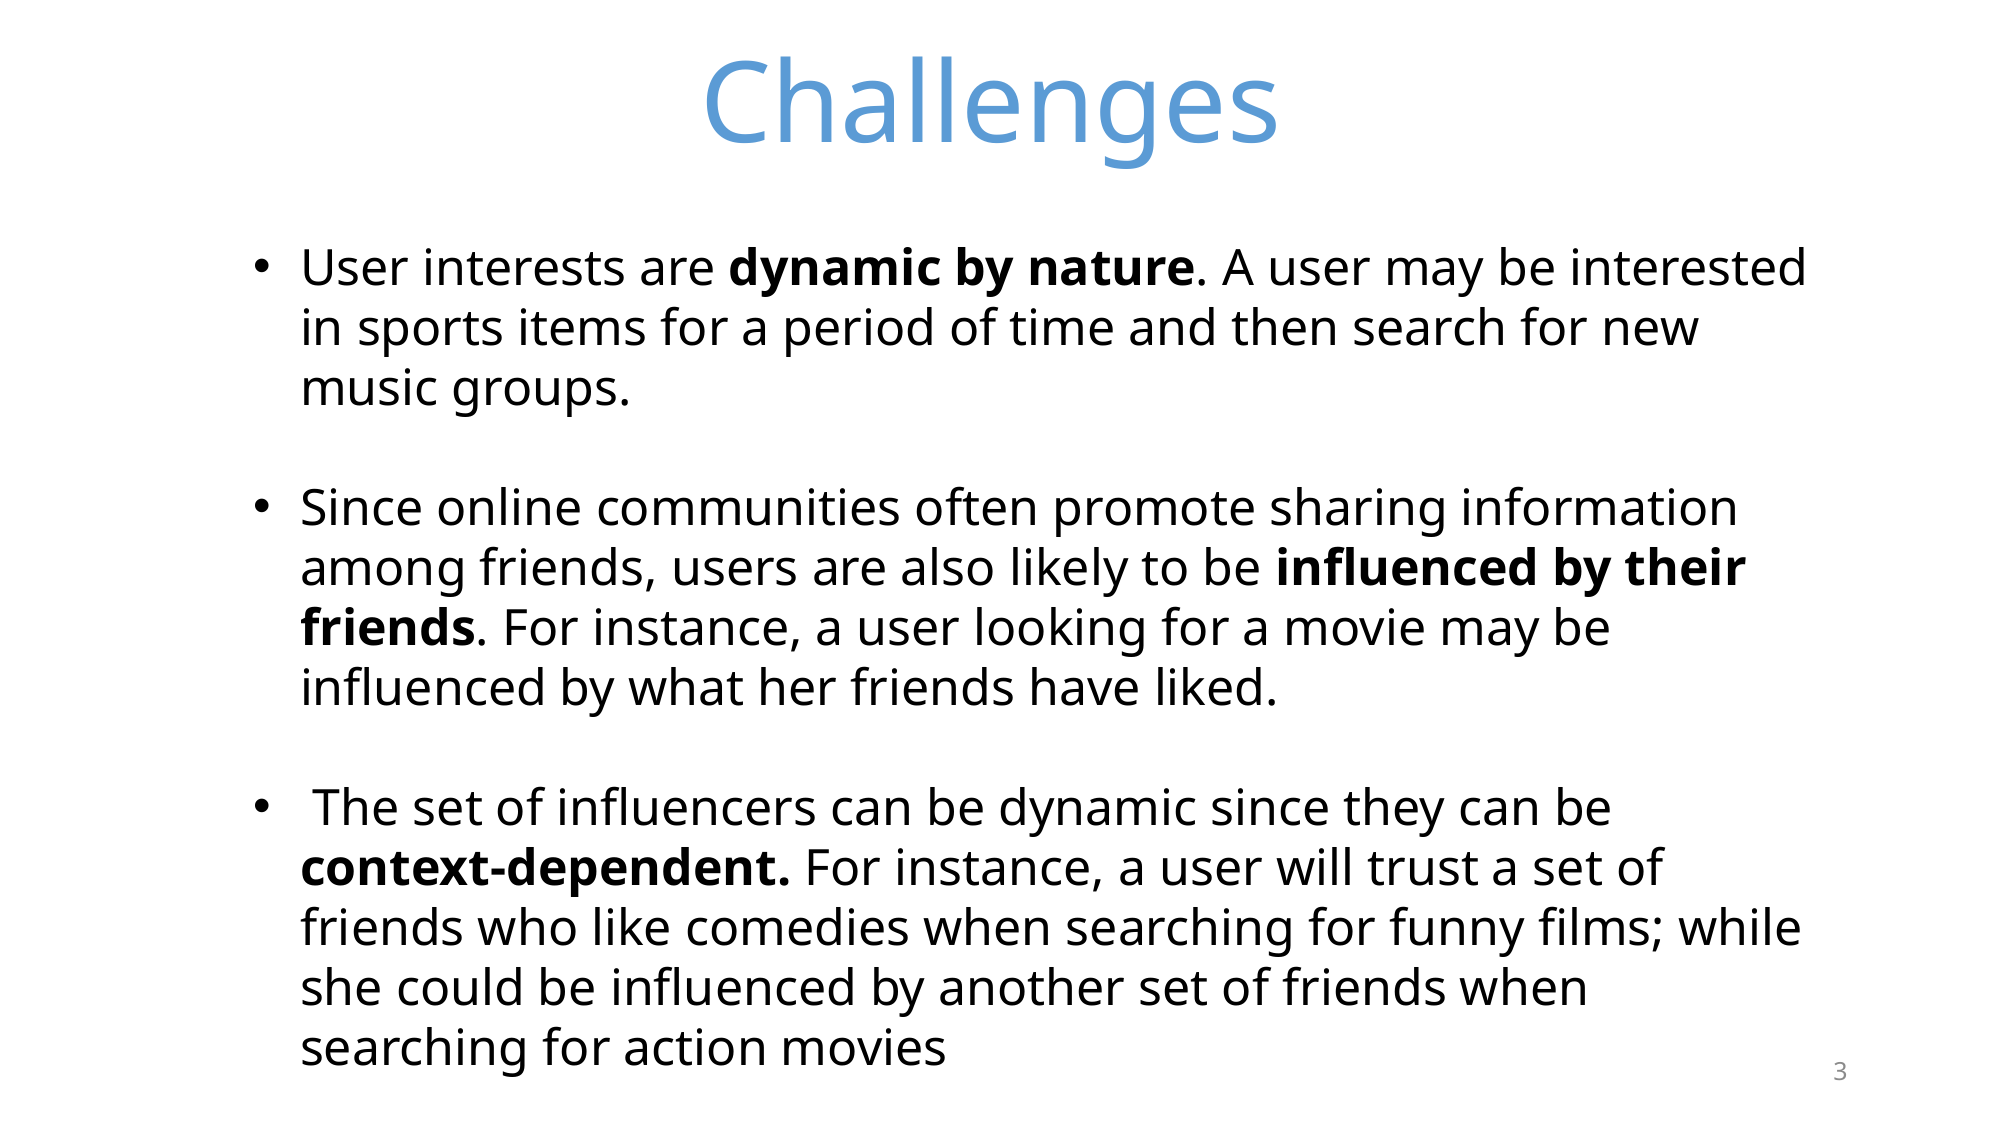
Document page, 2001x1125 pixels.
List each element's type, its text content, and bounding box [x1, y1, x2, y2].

slide_number 3 [1412, 1042, 1863, 1103]
text_box Challenges [685, 22, 1297, 173]
text_box User interests are dynamic by nature. A user may be interested in sports items for a period of time and then search for new music groups. Since online communities often promote sharing information among friends, users are also likely to be influenced by their friends. For instance, a user looking for a movie may be influenced by what her friends have liked. The set of influencers can be dynamic since they can be context-dependent. For instance, a user will trust a set of friends who like comedies when searching for funny films; while she could be influenced by another set of friends when searching for action movies [238, 228, 1843, 1083]
